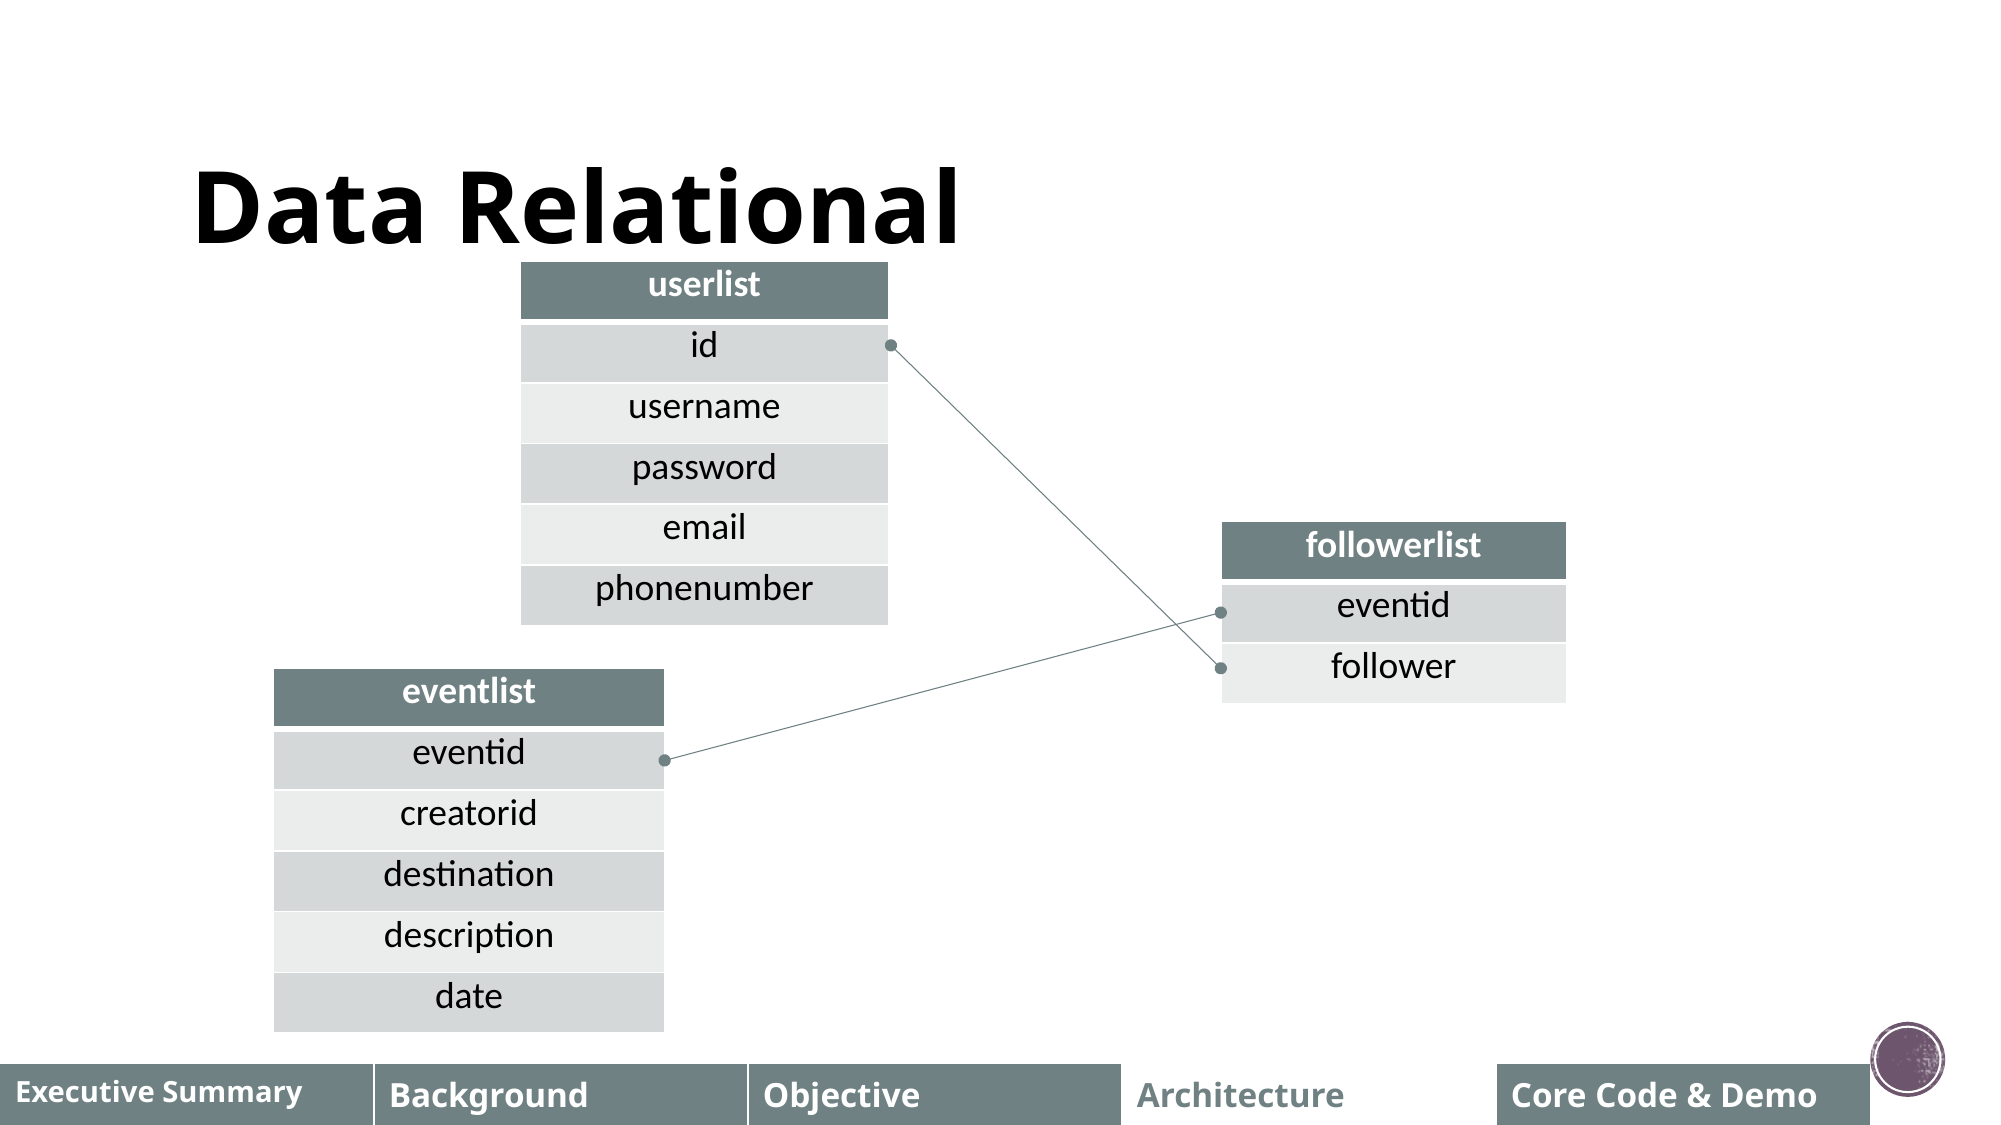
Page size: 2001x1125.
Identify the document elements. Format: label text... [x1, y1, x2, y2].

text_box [667, 615, 1220, 758]
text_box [892, 348, 1220, 667]
table_cell eventid [1222, 585, 1566, 642]
table_header Executive Summary [0, 1064, 373, 1125]
table_cell password [521, 444, 888, 503]
table_header followerlist [1222, 522, 1566, 579]
table_cell eventid [274, 732, 664, 789]
table_cell destination [274, 852, 664, 911]
table_header Objective [749, 1064, 1121, 1125]
table_header eventlist [274, 669, 664, 726]
table_cell id [521, 325, 888, 382]
table_cell date [274, 973, 664, 1032]
table_header userlist [521, 262, 888, 319]
table_cell username [521, 384, 888, 443]
table_cell email [521, 505, 888, 564]
table_cell description [274, 912, 664, 972]
table_header Background [375, 1064, 747, 1125]
table_cell phonenumber [521, 566, 888, 625]
table_cell follower [1222, 644, 1566, 703]
title Data Relational [175, 79, 1826, 344]
table_header Architecture [1123, 1064, 1495, 1125]
table_cell creatorid [274, 791, 664, 850]
table_header Core Code & Demo [1497, 1064, 1870, 1125]
